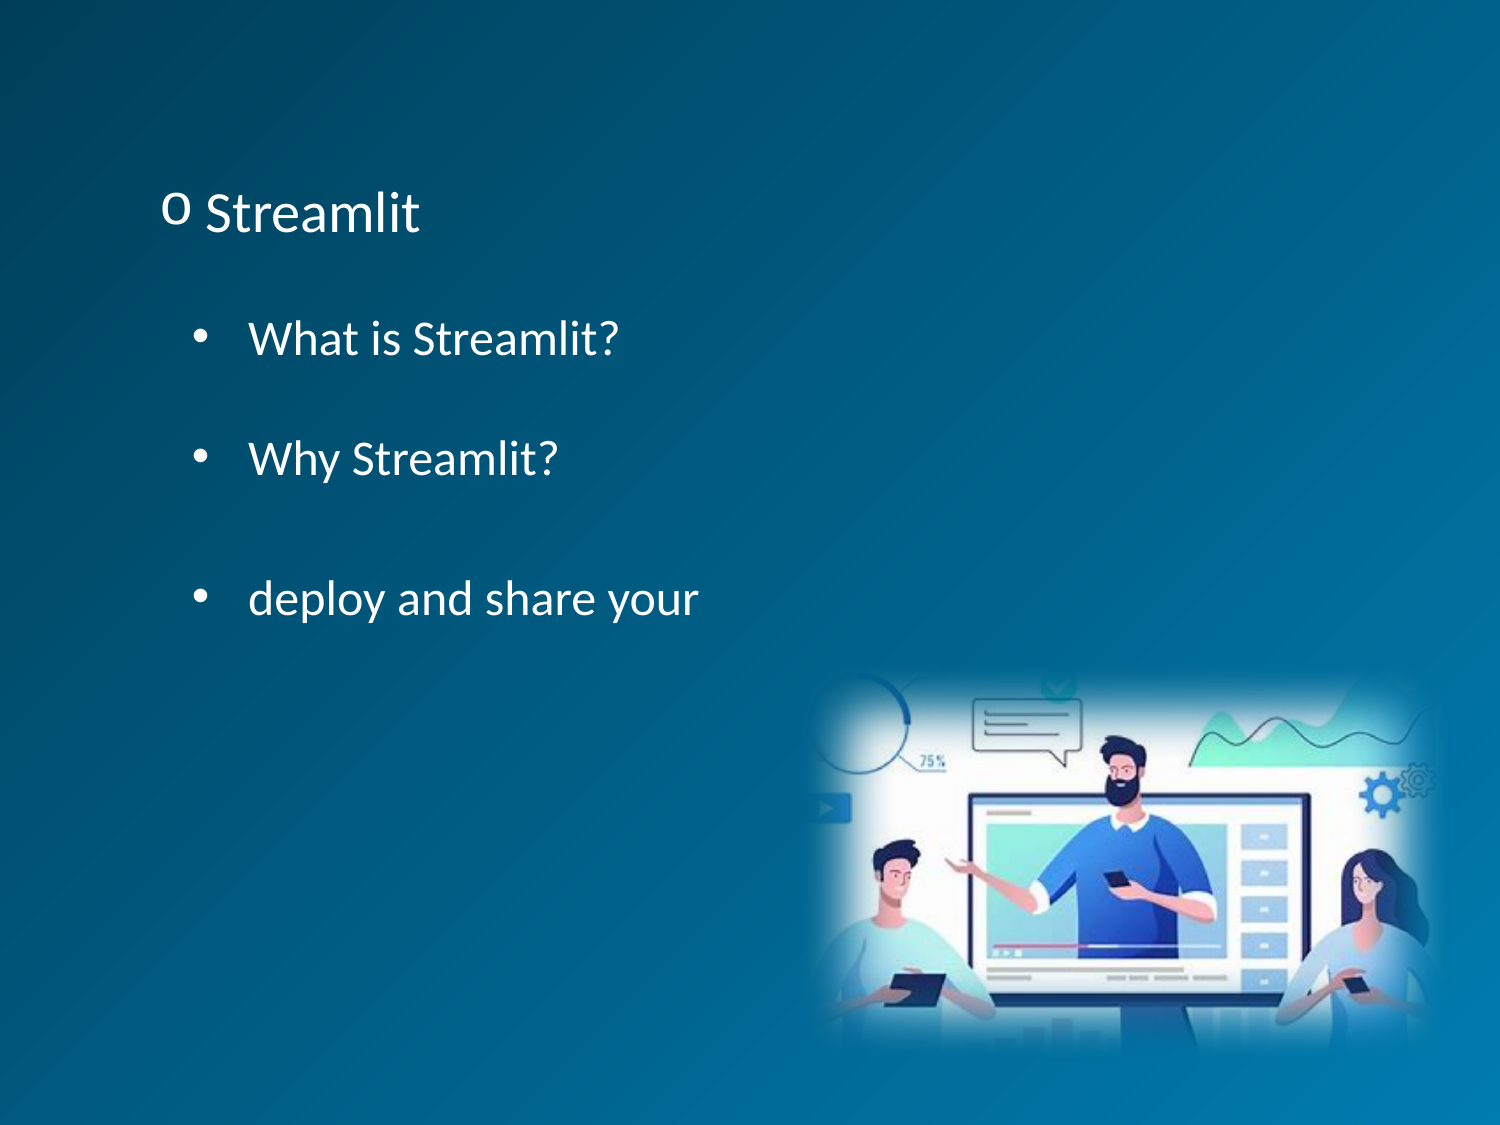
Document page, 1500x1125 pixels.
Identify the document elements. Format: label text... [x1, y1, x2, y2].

text_box What is Streamlit? Why Streamlit? deploy and share your [177, 298, 1320, 633]
picture [814, 678, 1435, 1046]
text_box Streamlit [144, 167, 603, 297]
